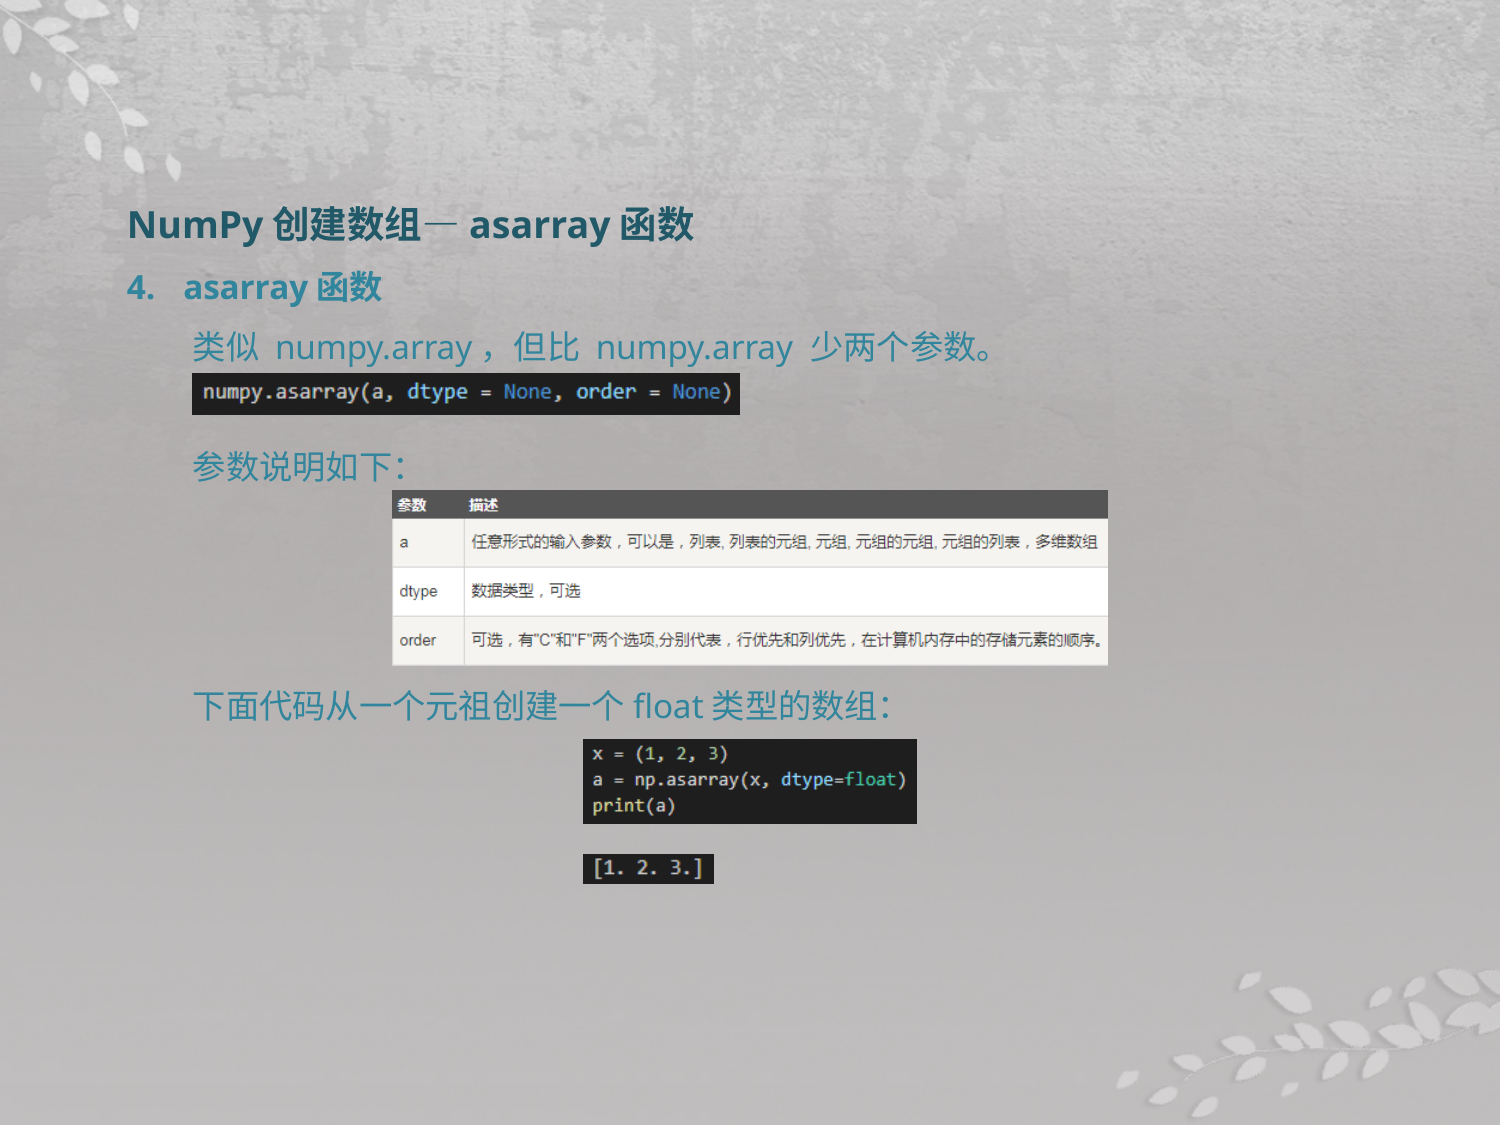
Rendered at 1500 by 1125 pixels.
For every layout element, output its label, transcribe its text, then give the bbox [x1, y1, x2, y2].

text_box NumPy创建数组—asarray函数 asarray函数 类似 numpy.array，但比 numpy.array 少两个参数。 参数说明如下： 下面代码从一个元祖创建一个float类型的数组： [112, 148, 1388, 913]
picture [0, 0, 1500, 1125]
